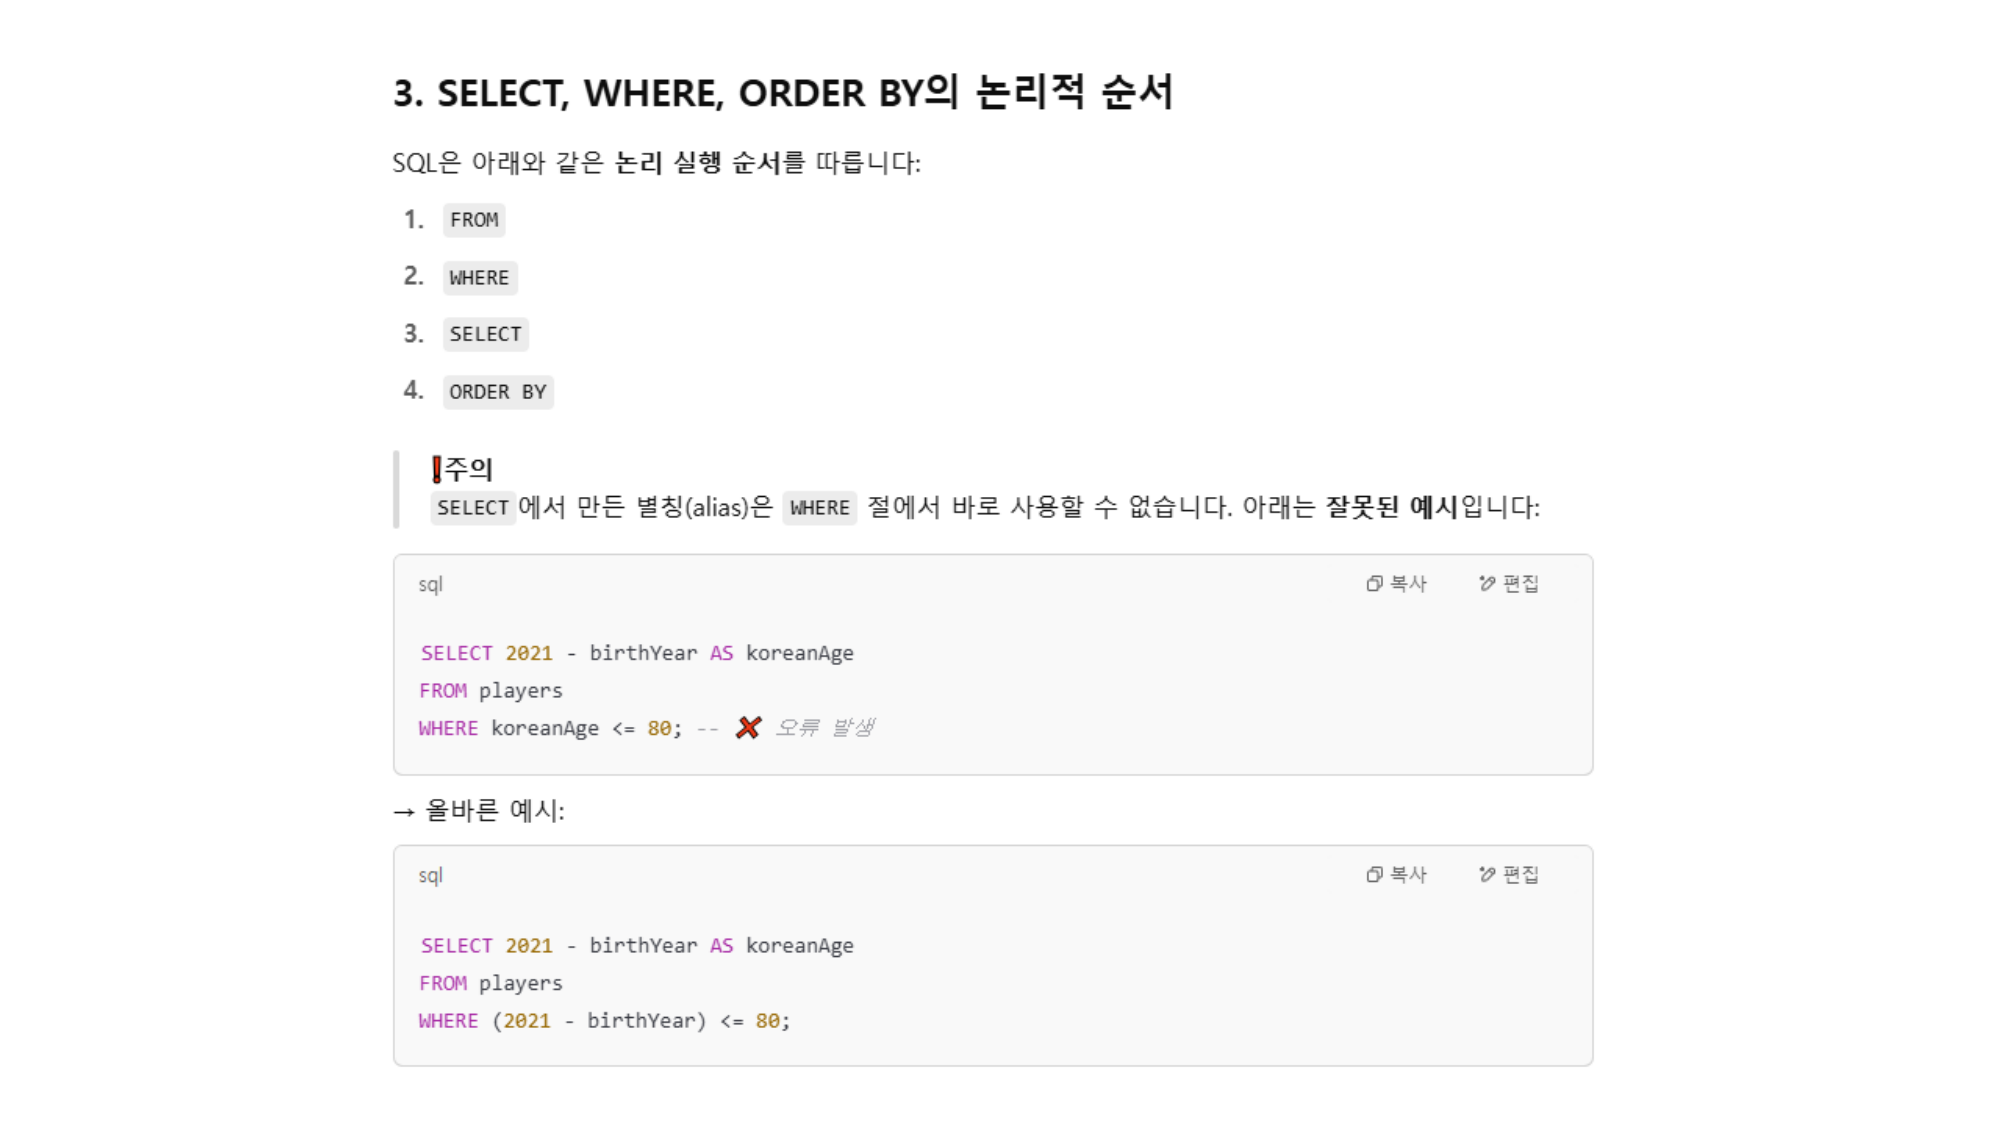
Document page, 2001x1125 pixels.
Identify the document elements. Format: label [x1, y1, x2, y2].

picture [359, 47, 1641, 1078]
